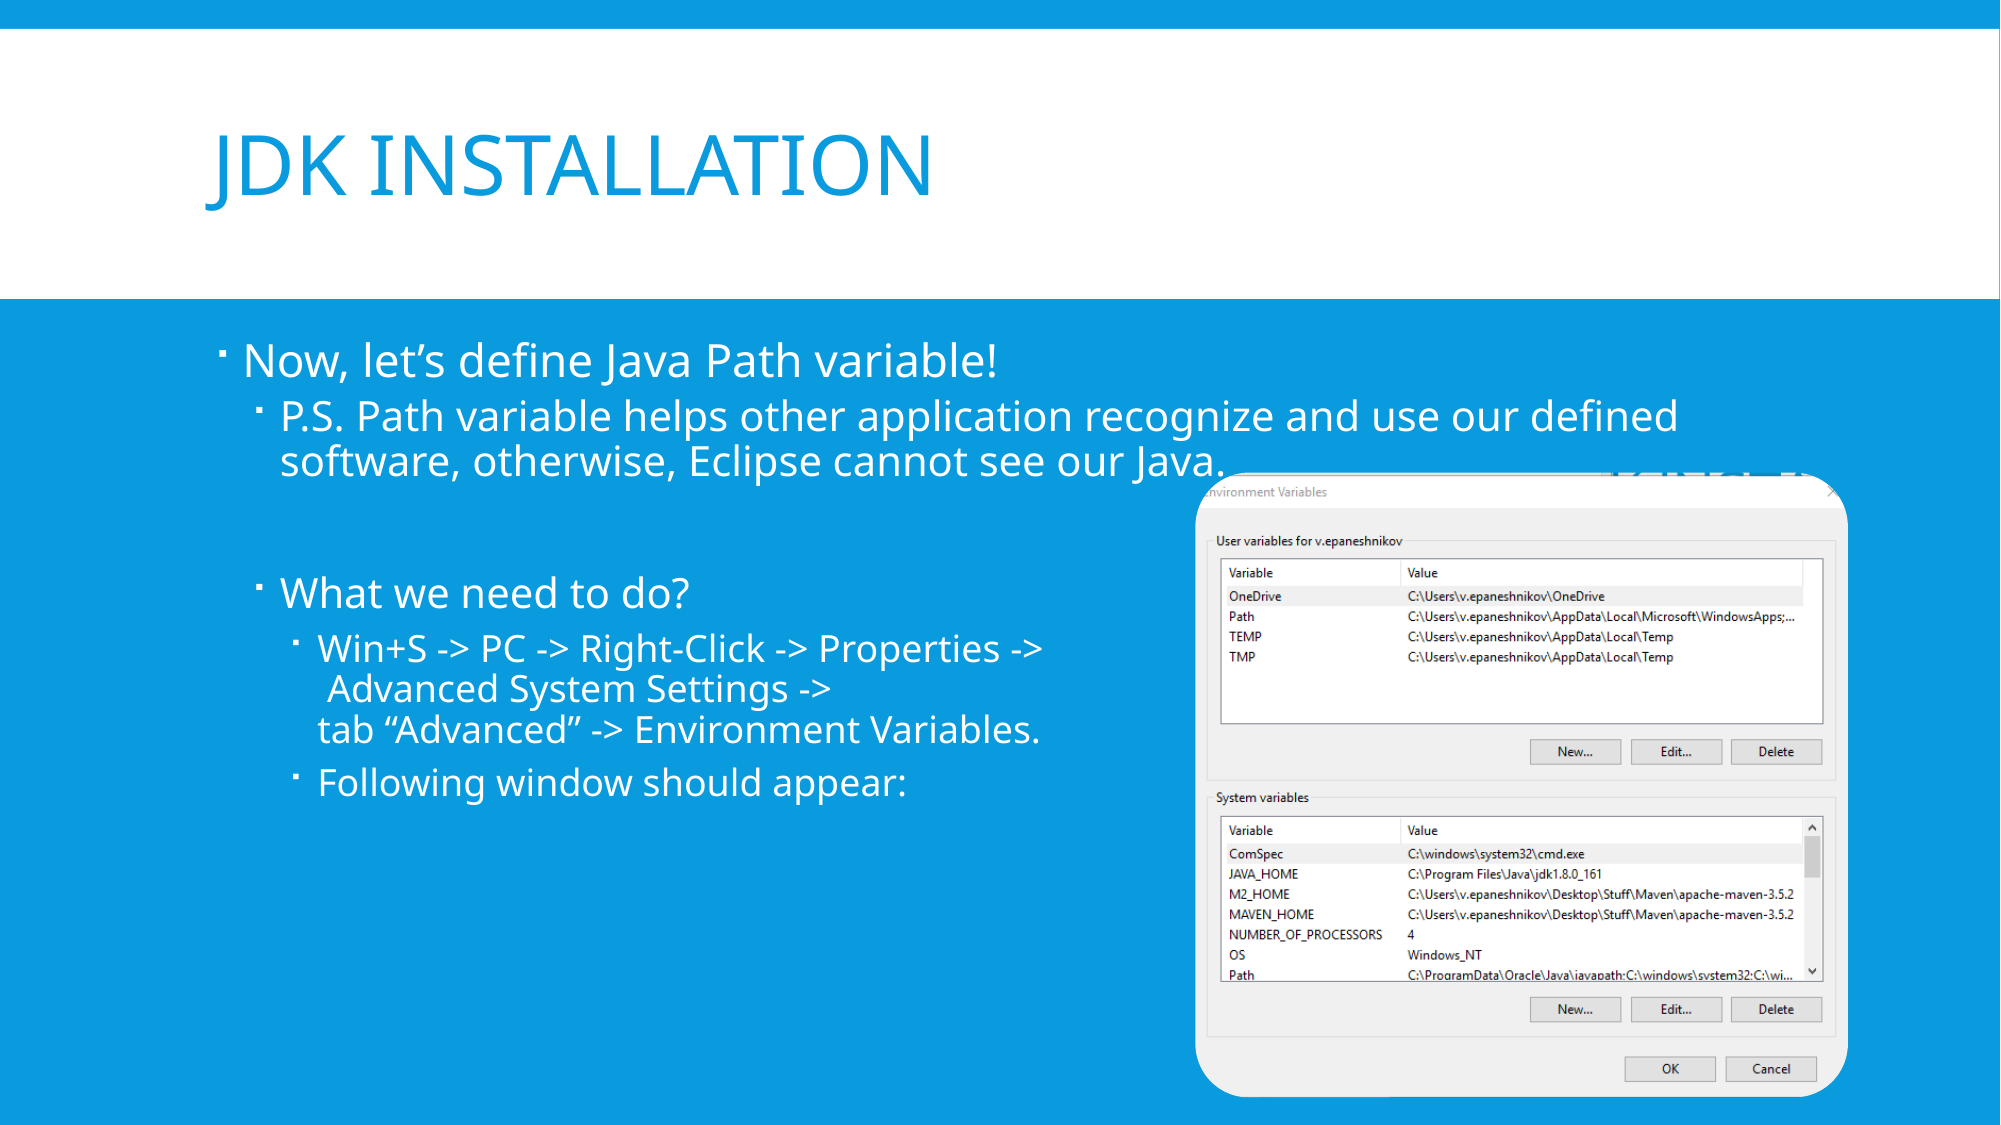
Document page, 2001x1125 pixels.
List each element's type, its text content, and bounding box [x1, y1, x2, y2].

picture [1195, 472, 1206, 476]
picture [1196, 473, 1847, 1097]
title JDK Installation [197, 46, 1803, 295]
list Now, let’s define Java Path variable! P.S. Path variable helps other application recognize and use our defined software, otherwise, Eclipse cannot see our Java. What we need to do? Win+S -> PC -> Right-Click -> Properties -> Advanced System Settings -> tab “Advanced” -> Environment Variables. Following window should appear: [197, 329, 1803, 1020]
